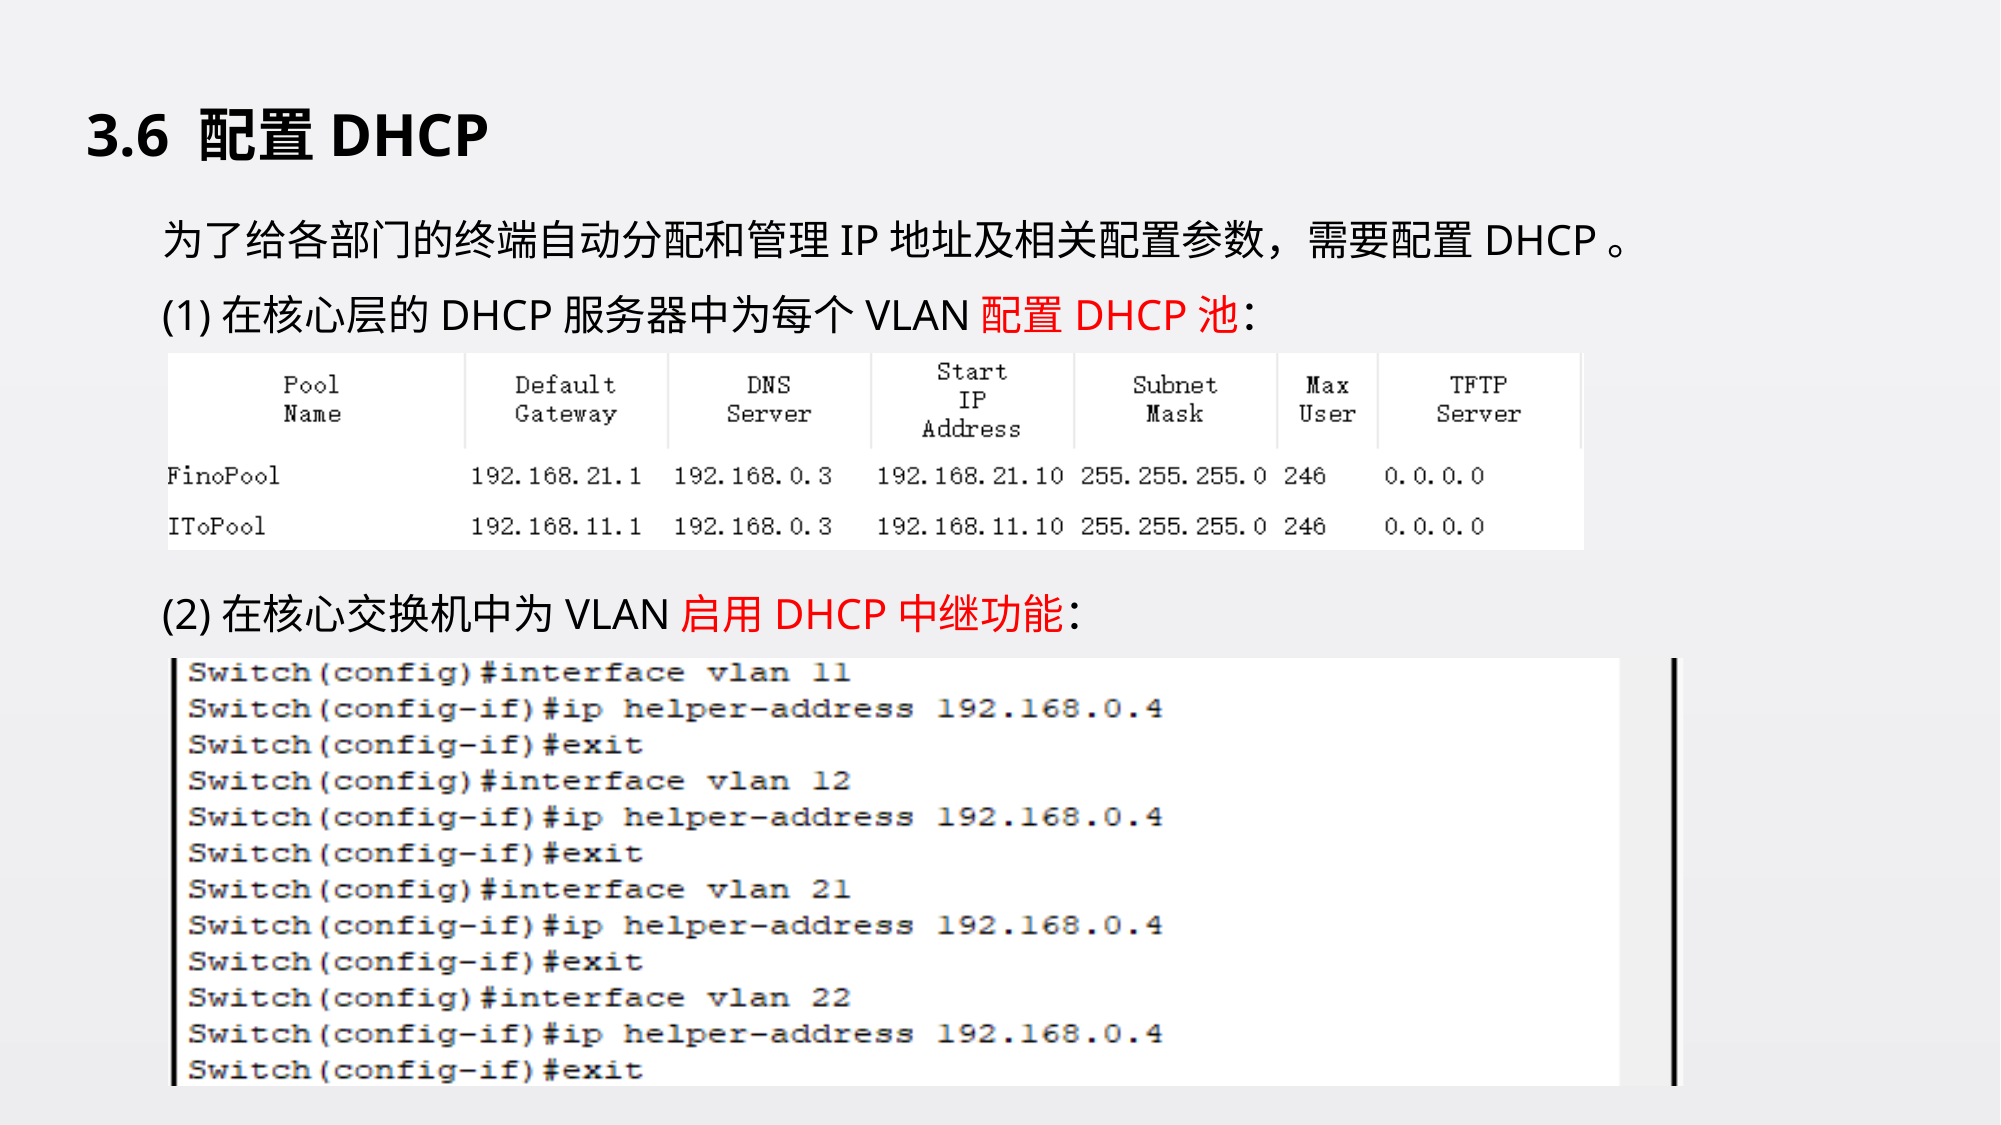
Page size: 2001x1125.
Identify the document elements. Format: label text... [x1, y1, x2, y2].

picture [168, 658, 1684, 1086]
picture [168, 353, 1584, 551]
text_box 3.6 配置DHCP [71, 55, 506, 176]
text_box 为了给各部门的终端自动分配和管理IP地址及相关配置参数，需要配置DHCP。 (1)在核心层的DHCP服务器中为每个VLAN配置DHCP池： [147, 181, 1684, 347]
text_box (2)在核⼼交换机中为VLAN启⽤DHCP中继功能： [147, 555, 1684, 645]
